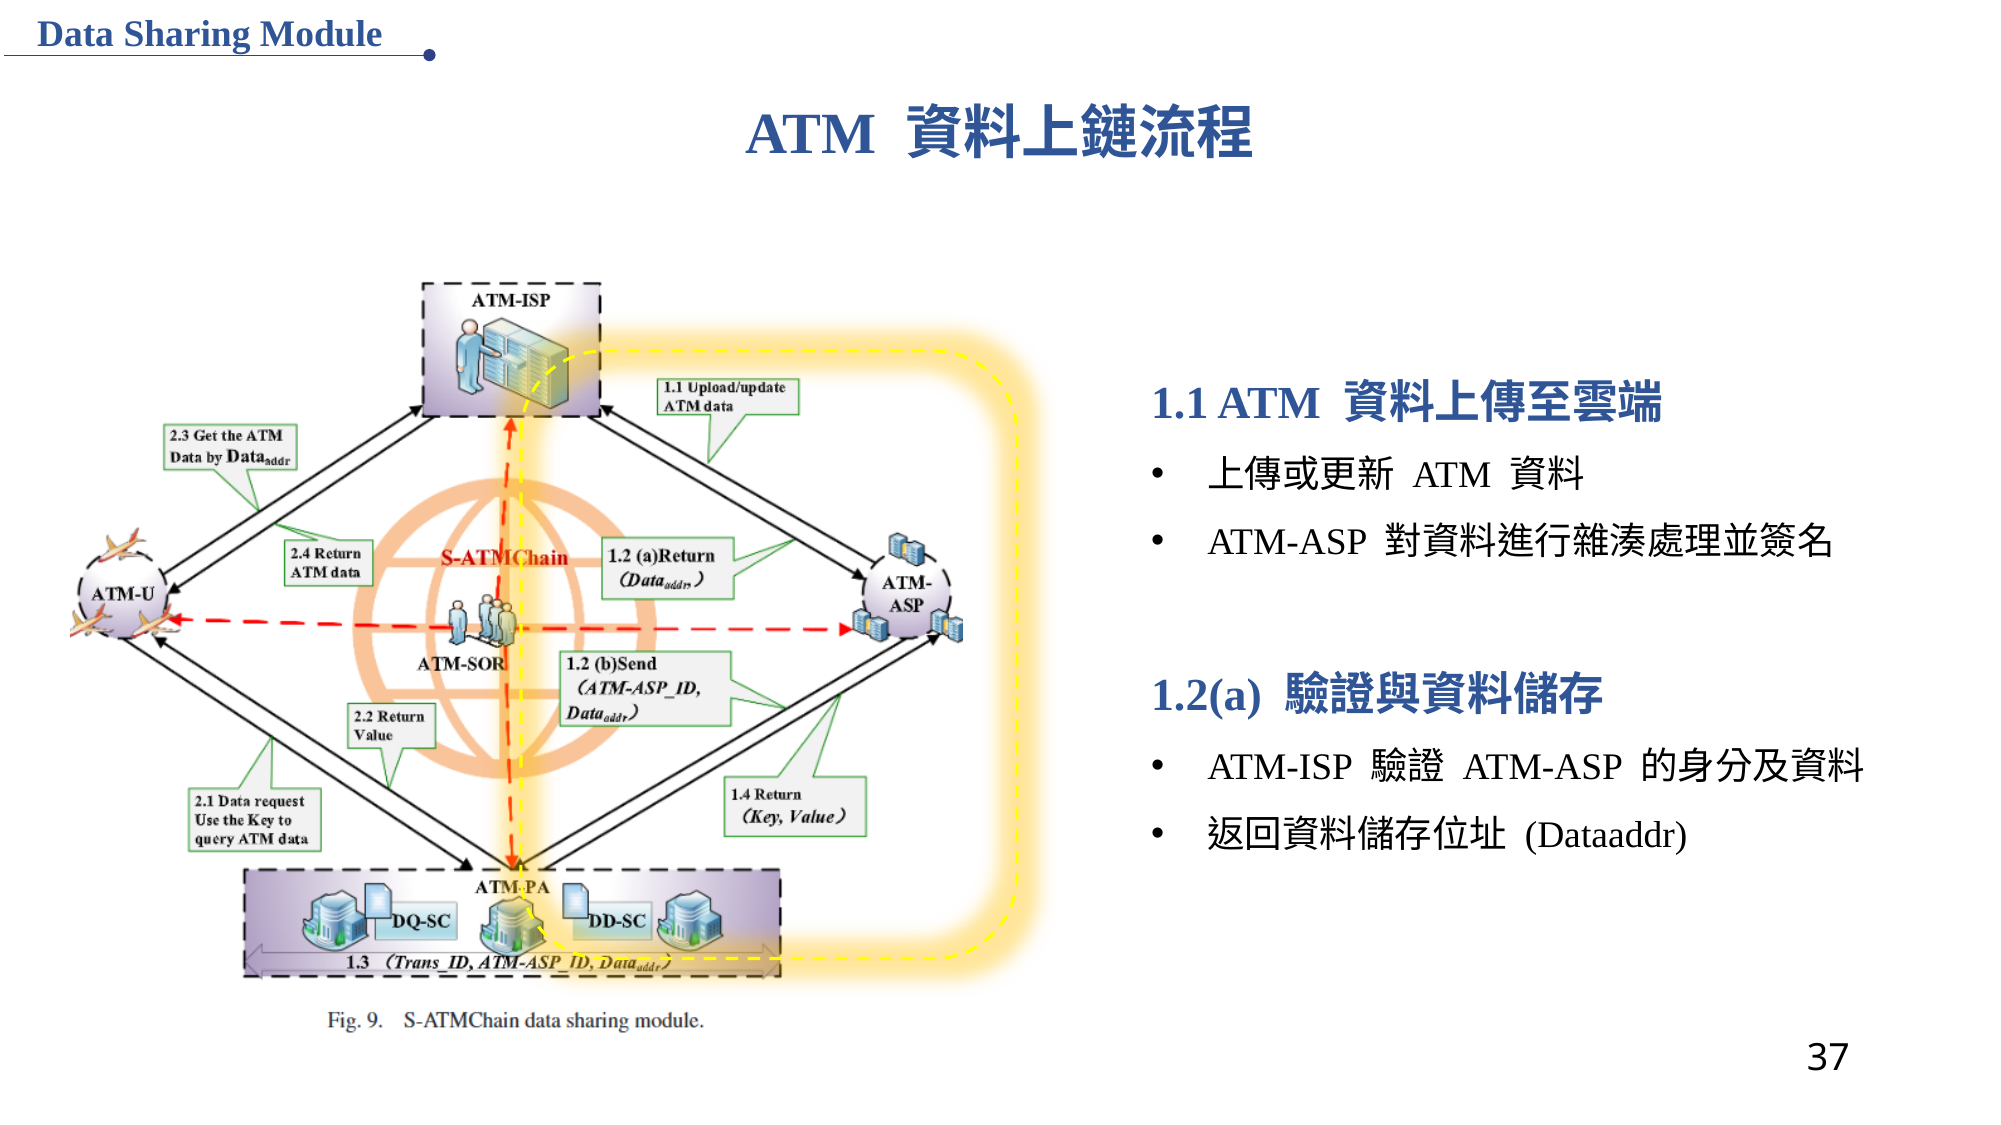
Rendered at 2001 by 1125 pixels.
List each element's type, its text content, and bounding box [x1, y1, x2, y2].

text_box 1.1 ATM 資料上傳至雲端 上傳或更新 ATM 資料 ATM-ASP 對資料進行雜湊處理並簽名 1.2(a) 驗證與資料儲存 ATM-ISP 驗證 ATM-ASP 的身分及資料 返回資料儲存位址 (Dataaddr) [1136, 337, 1996, 862]
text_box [70, 271, 1017, 1039]
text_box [4, 1, 628, 63]
text_box ATM 資料上鏈流程 [603, 87, 1397, 173]
text_box 37 [1792, 1025, 2000, 1092]
